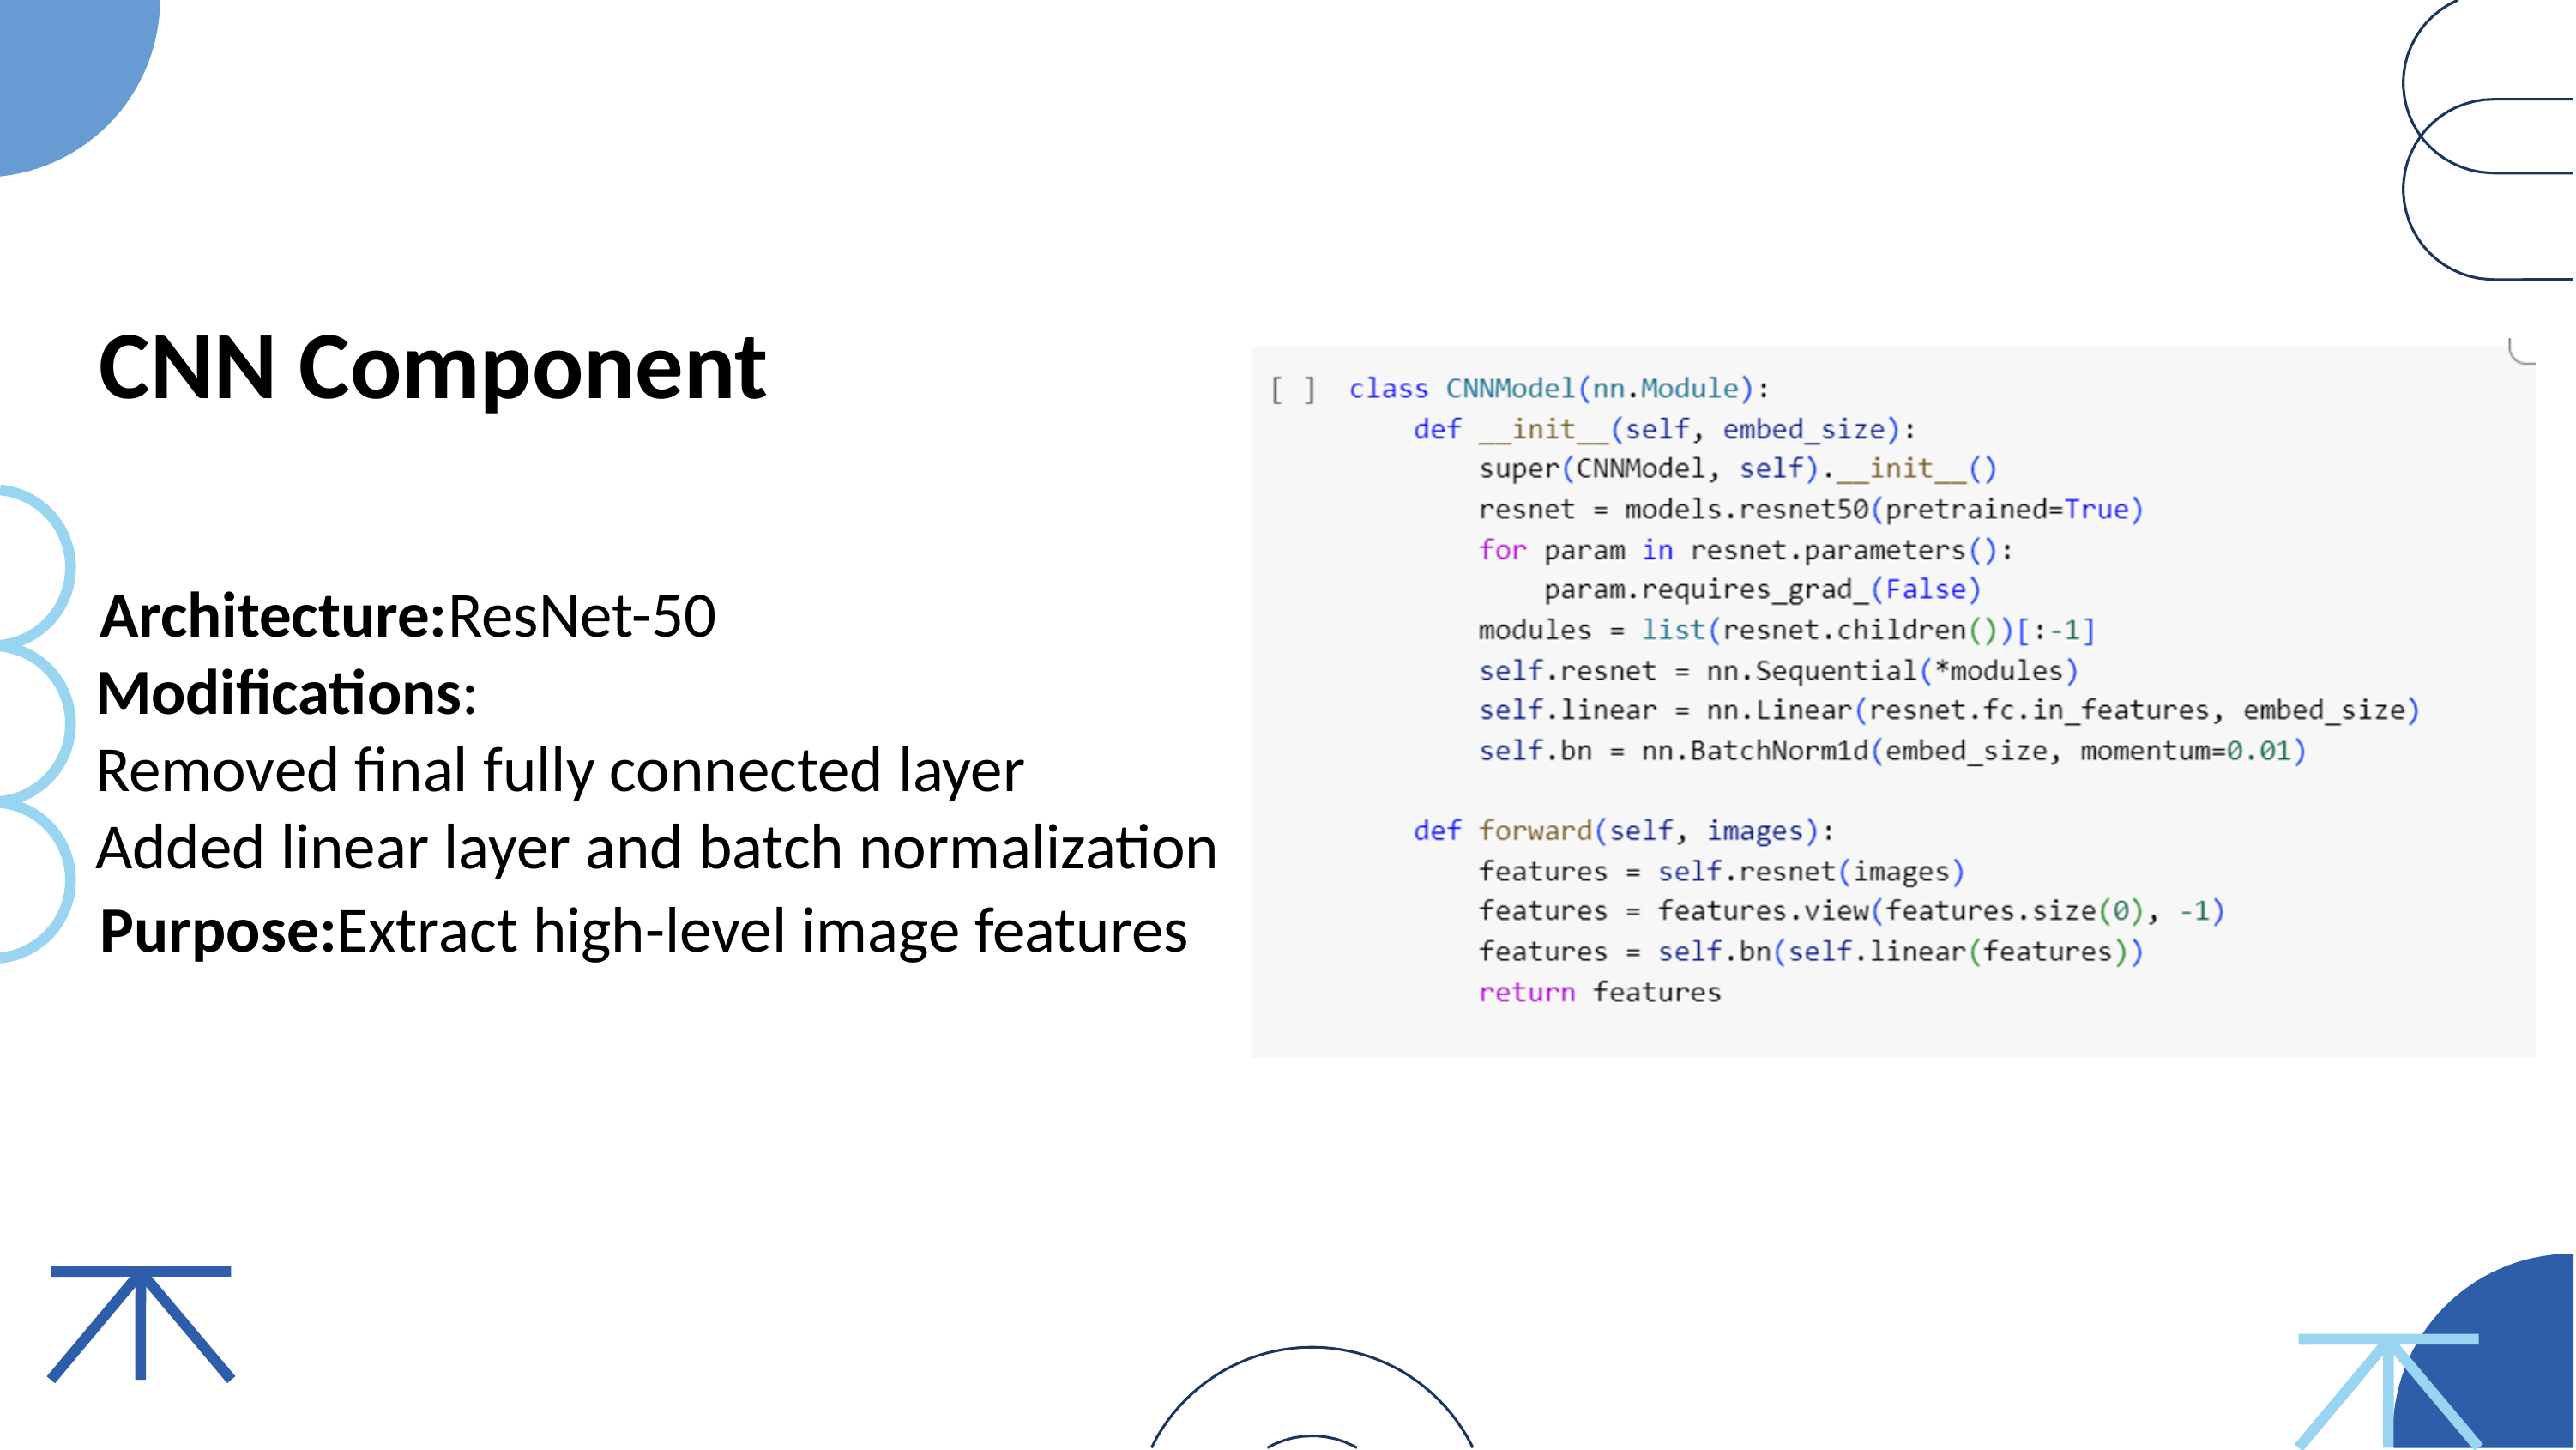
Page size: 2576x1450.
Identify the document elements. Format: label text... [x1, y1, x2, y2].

text_box [2298, 1338, 2479, 1448]
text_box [2401, 0, 2575, 283]
text_box Modifications: Removed final fully connected layer Added linear layer and batch normalization [82, 643, 1244, 888]
text_box [2407, 1254, 2574, 1448]
text_box CNN Component [87, 295, 848, 425]
text_box Architecture:ResNet-50 [87, 566, 759, 643]
text_box [2392, 1362, 2478, 1448]
text_box Purpose:Extract high-level image features [87, 881, 1232, 972]
text_box [0, 489, 71, 958]
text_box [0, 0, 160, 177]
text_box [1151, 1347, 1473, 1448]
picture [1248, 338, 2536, 1058]
